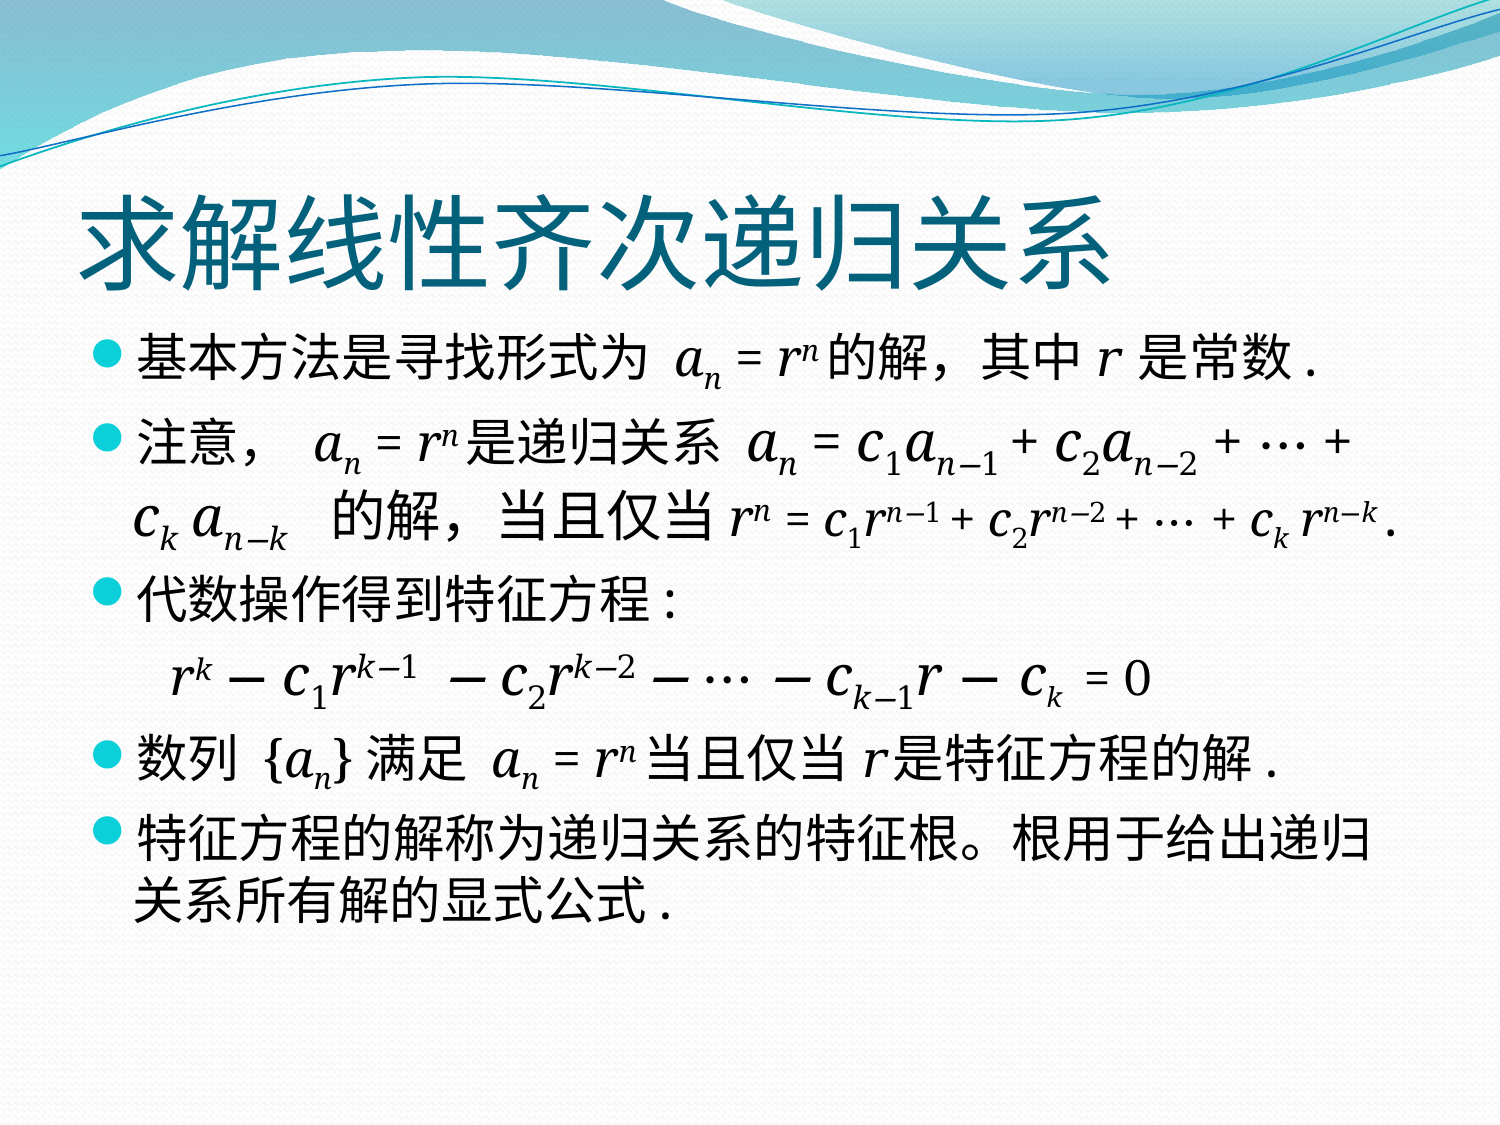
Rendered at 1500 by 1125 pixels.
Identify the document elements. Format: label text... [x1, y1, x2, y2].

list 基本方法是寻找形式为 an = rn的解，其中 𝑟 是常数. 注意， an = rn是递归关系 an = c1an−1 + c2an−2 + ⋯ + ck an−k 的解，当且仅当rn = c1rn−1 + c2rn−2 + ⋯ + ck rn−k . 代数操作得到特征方程: rk − c1rk−1 − c2rk−2 − ⋯ − ck−1r − ck = 0 数列 {an}满足 an = rn当且仅当 𝑟是特征方程的解. 特征方程的解称为递归关系的特征根。根用于给出递归关系所有解的显式公式. [75, 317, 1425, 1038]
title 求解线性齐次递归关系 [75, 115, 1425, 303]
